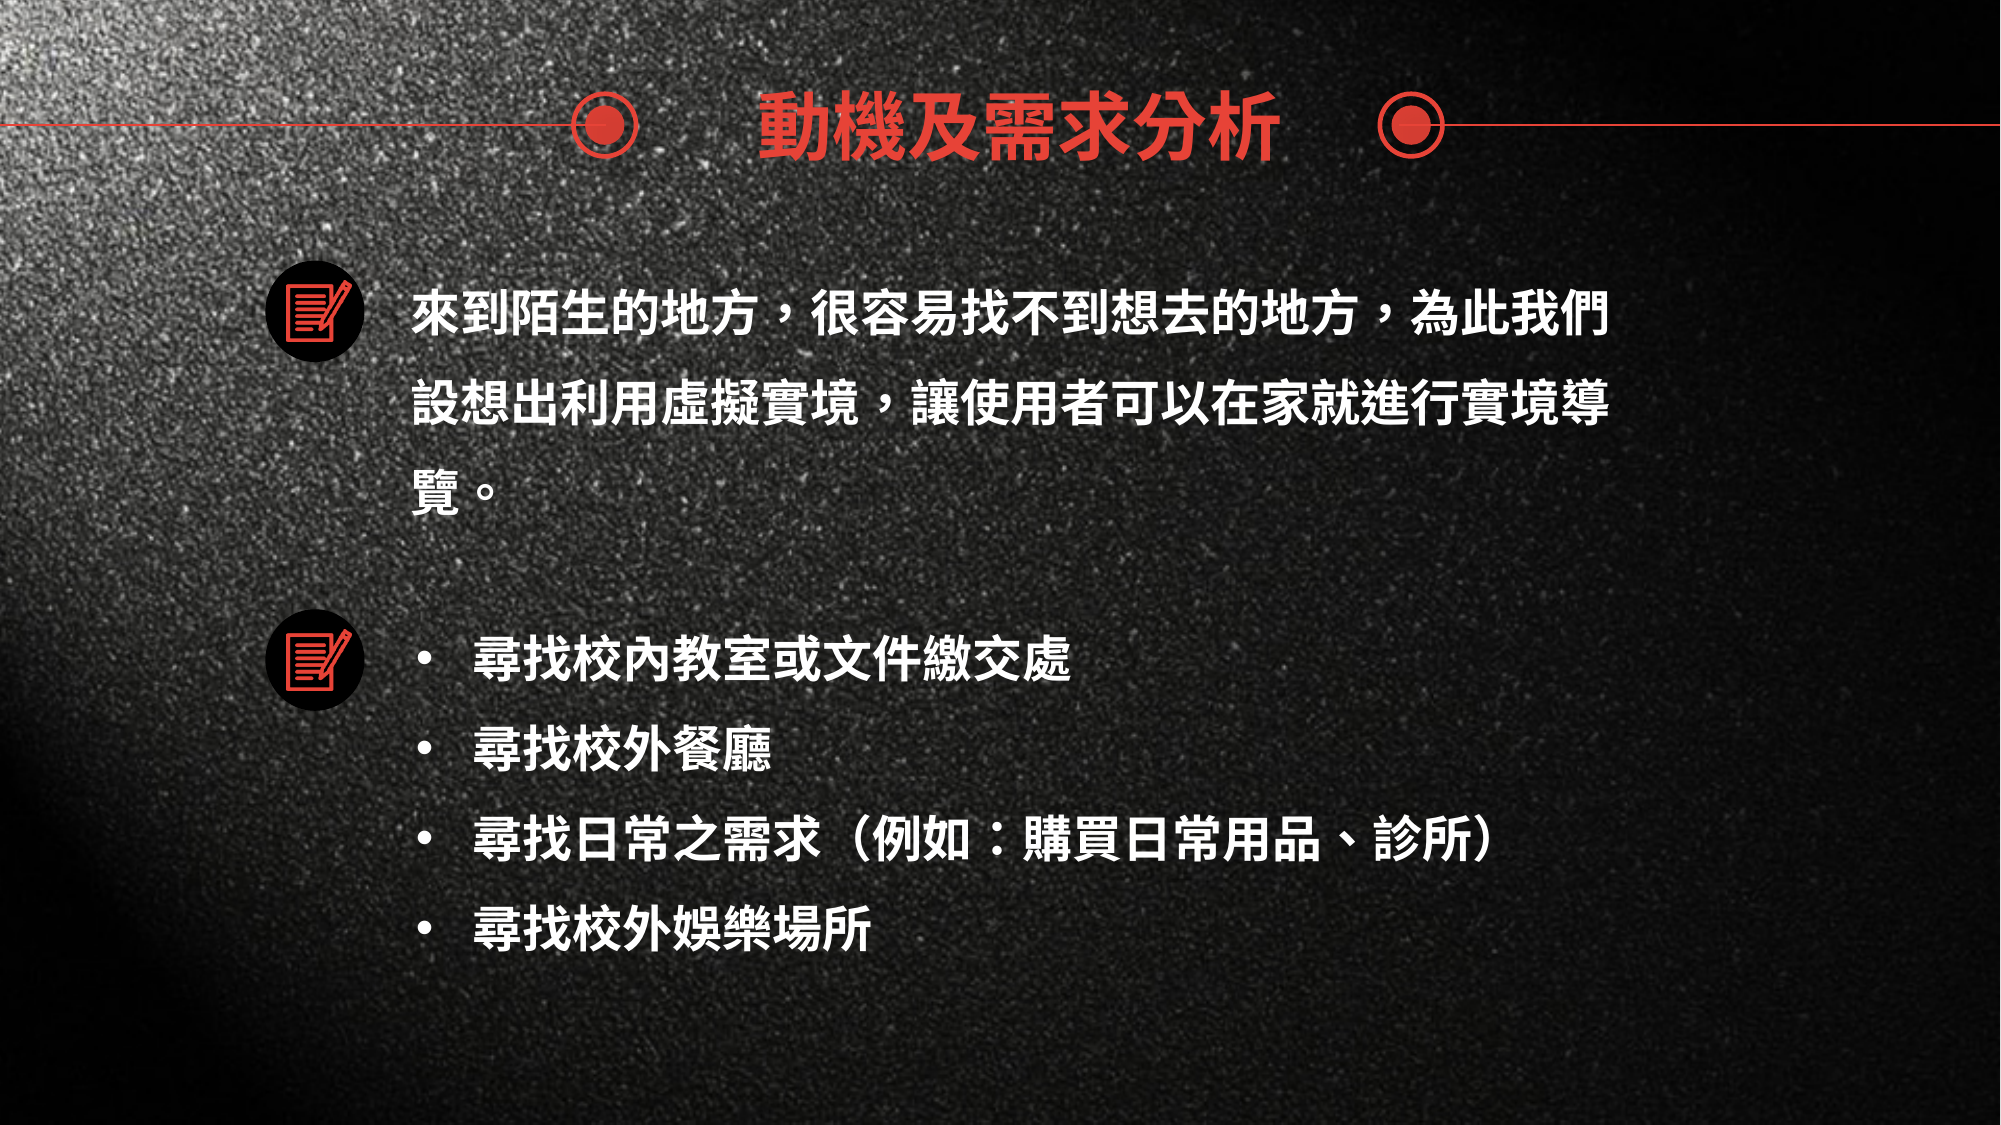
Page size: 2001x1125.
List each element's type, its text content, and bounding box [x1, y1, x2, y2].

text_box 尋找校內教室或文件繳交處 尋找校外餐廳 尋找日常之需求（例如：購買日常用品、診所） 尋找校外娛樂場所 [400, 590, 1537, 965]
text_box 動機及需求分析 [742, 71, 1299, 177]
text_box [263, 258, 367, 365]
picture [0, 0, 2001, 1125]
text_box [0, 93, 637, 157]
text_box 來到陌生的地方，很容易找不到想去的地方，為此我們設想出利用虛擬實境，讓使用者可以在家就進行實境導覽。 [395, 244, 1646, 529]
text_box [263, 607, 367, 713]
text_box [1379, 93, 2000, 157]
